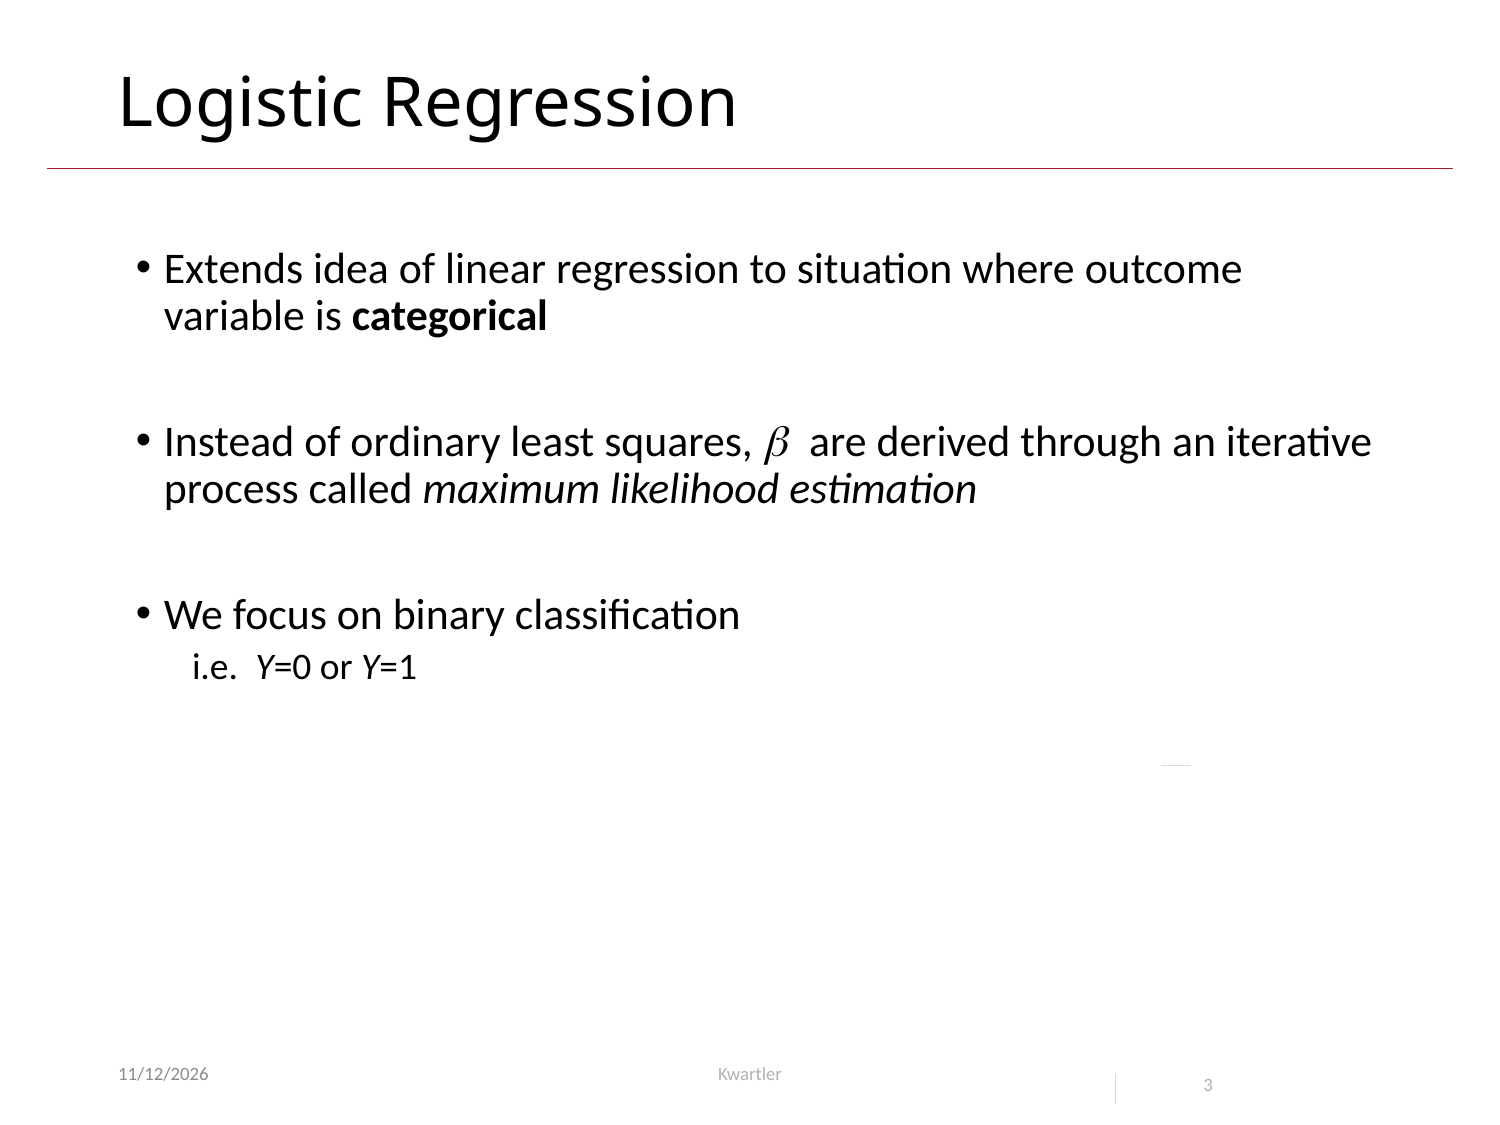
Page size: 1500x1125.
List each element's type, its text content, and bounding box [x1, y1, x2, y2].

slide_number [103, 1042, 441, 1103]
footer Kwartler [496, 1042, 1004, 1103]
text_box Extends idea of linear regression to situation where outcome variable is categorical Instead of ordinary least squares, b are derived through an iterative process called maximum likelihood estimation We focus on binary classification i.e. Y=0 or Y=1 [121, 238, 1397, 989]
slide_number 3 [1188, 1042, 1330, 1103]
title Logistic Regression [103, 59, 1397, 157]
